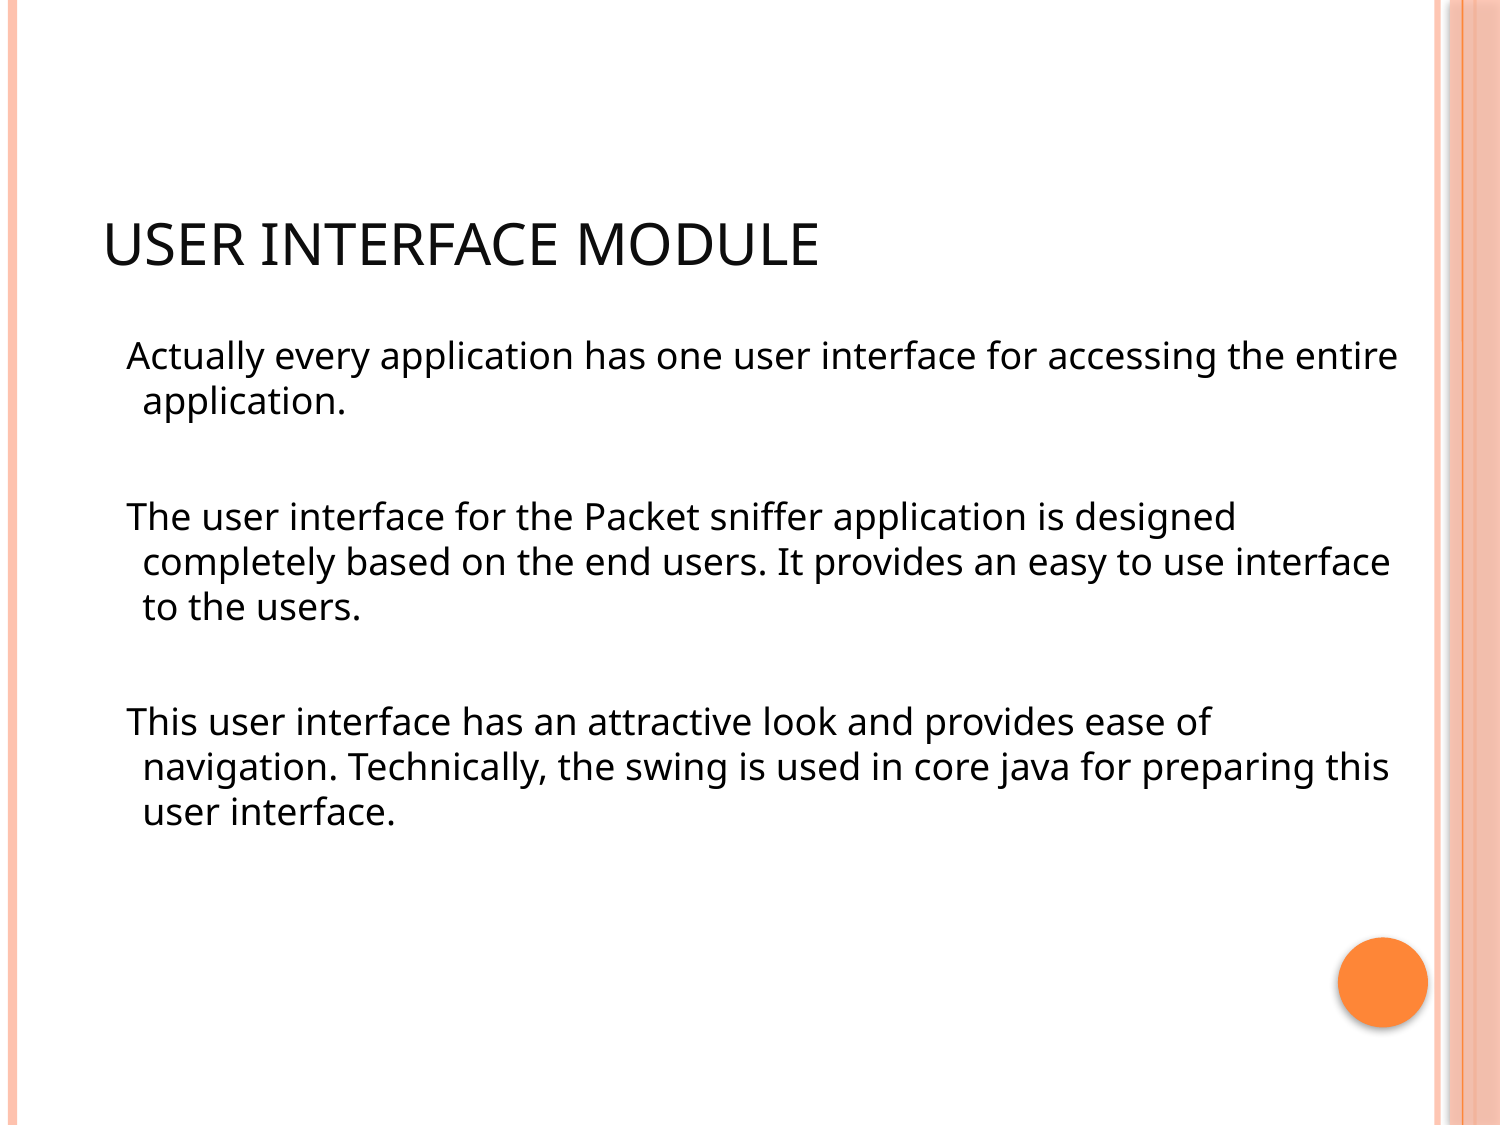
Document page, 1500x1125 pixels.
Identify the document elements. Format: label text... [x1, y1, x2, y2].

title USER INTERFACE MODULE [87, 112, 1430, 285]
list Actually every application has one user interface for accessing the entire application. The user interface for the Packet sniffer application is designed completely based on the end users. It provides an easy to use interface to the users. This user interface has an attractive look and provides ease of navigation. Technically, the swing is used in core java for preparing this user interface. [82, 324, 1425, 988]
